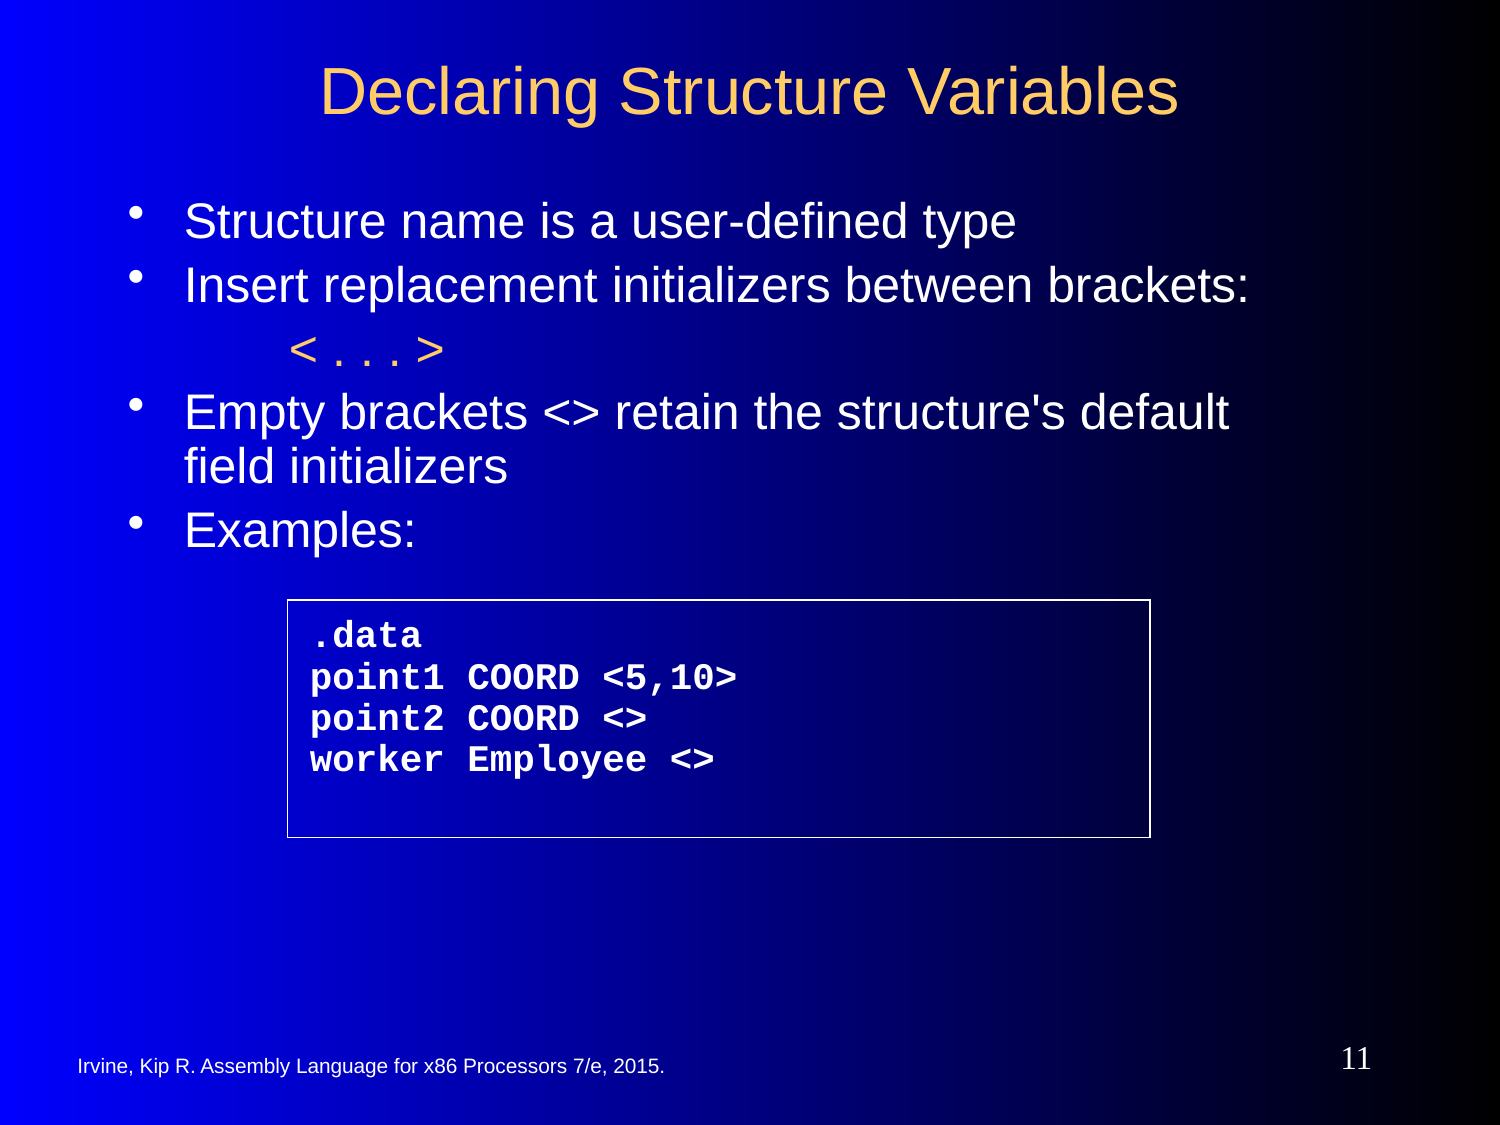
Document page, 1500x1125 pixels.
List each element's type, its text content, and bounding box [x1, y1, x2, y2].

list Structure name is a user-defined type Insert replacement initializers between brackets: < . . . > Empty brackets <> retain the structure's default field initializers Examples: [112, 187, 1325, 600]
text_box .data point1 COORD <5,10> point2 COORD <> worker Employee <> [287, 599, 1150, 838]
footer Irvine, Kip R. Assembly Language for x86 Processors 7/e, 2015. [62, 1040, 775, 1091]
slide_number 11 [1224, 1025, 1388, 1088]
title Declaring Structure Variables [112, 37, 1388, 138]
